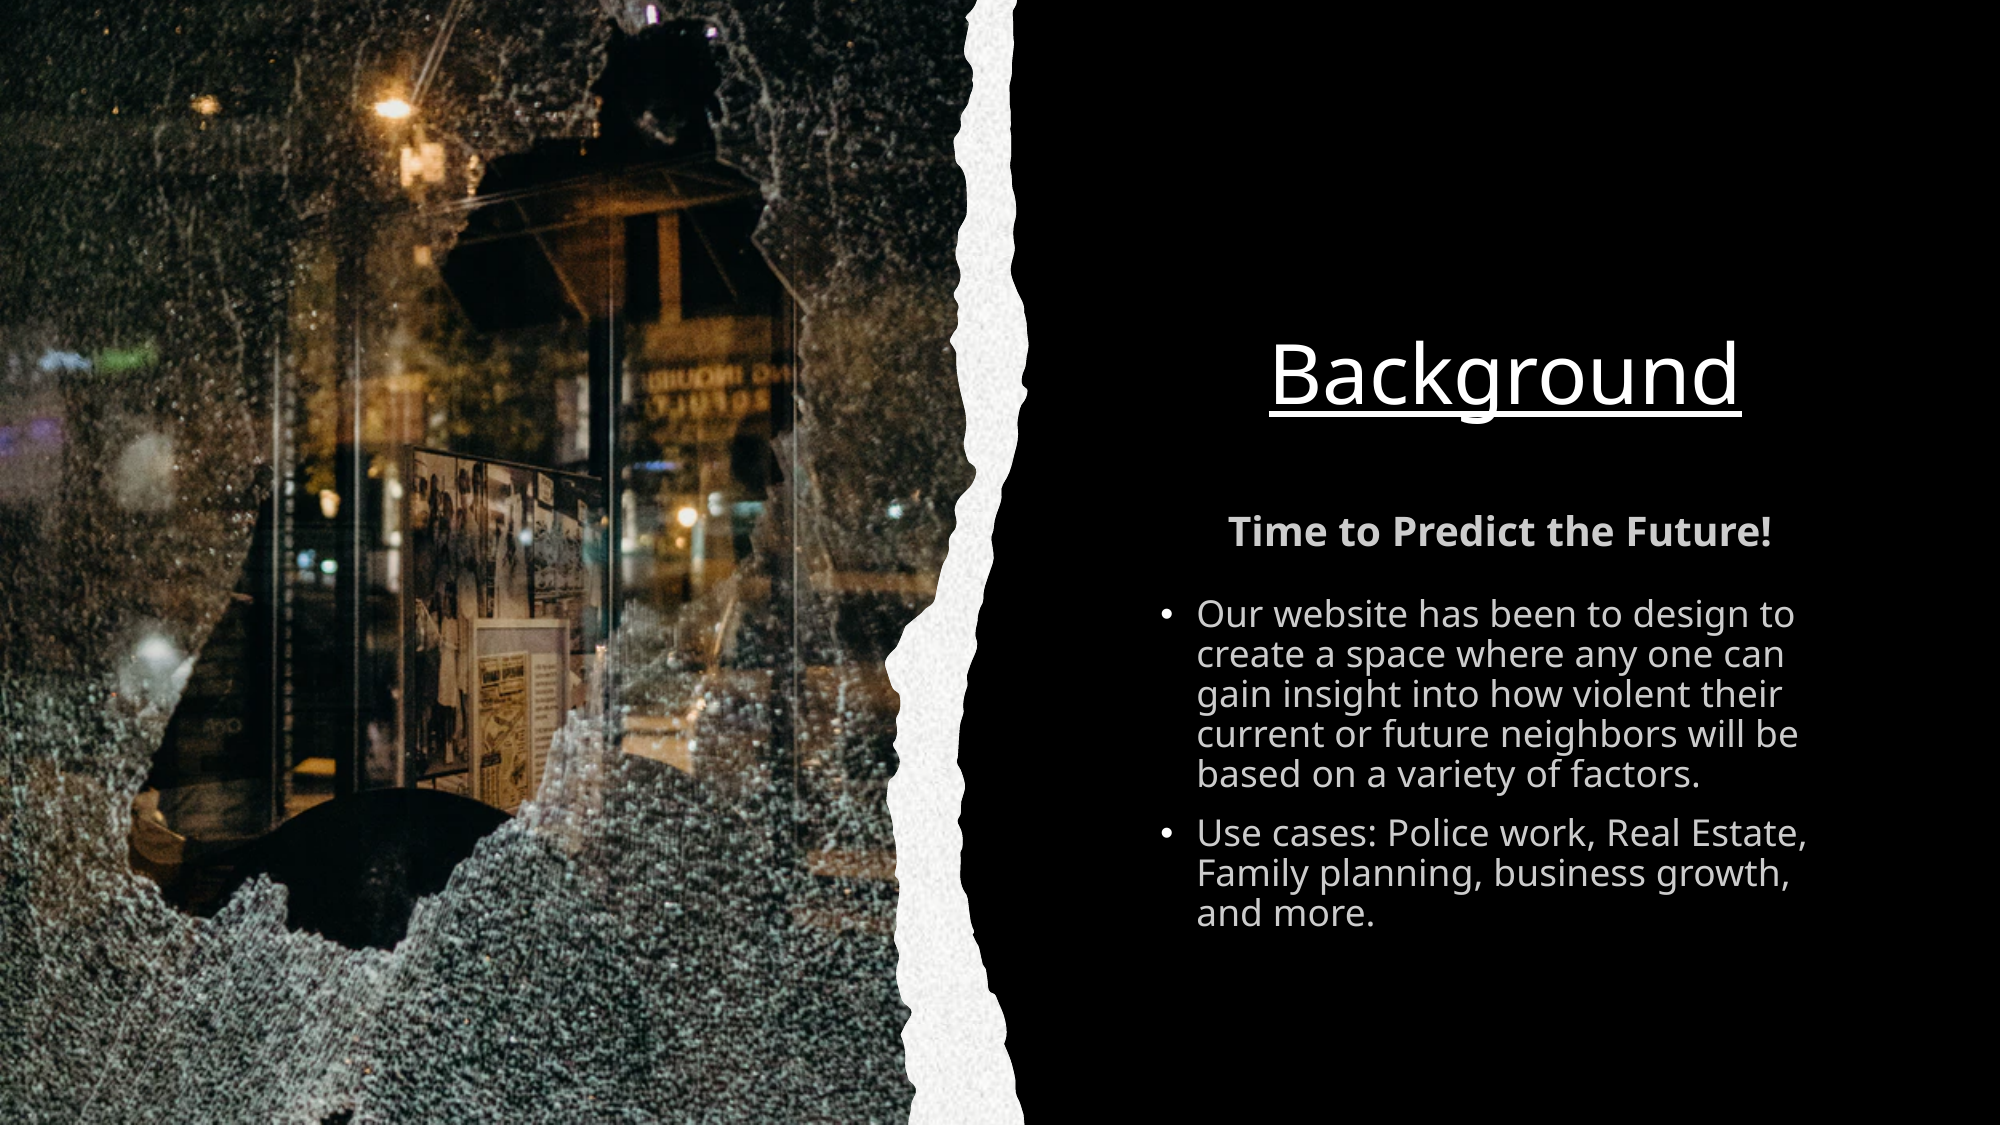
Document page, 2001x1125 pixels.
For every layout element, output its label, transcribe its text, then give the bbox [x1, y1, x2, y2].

title Background [1145, 269, 1866, 487]
picture [0, 0, 884, 1125]
text_box [1029, 0, 2000, 1125]
list Time to Predict the Future! Our website has been to design to create a space where any one can gain insight into how violent their current or future neighbors will be based on a variety of factors. Use cases: Police work, Real Estate, Family planning, business growth, and more. [1145, 503, 1866, 944]
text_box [884, 0, 1029, 1125]
